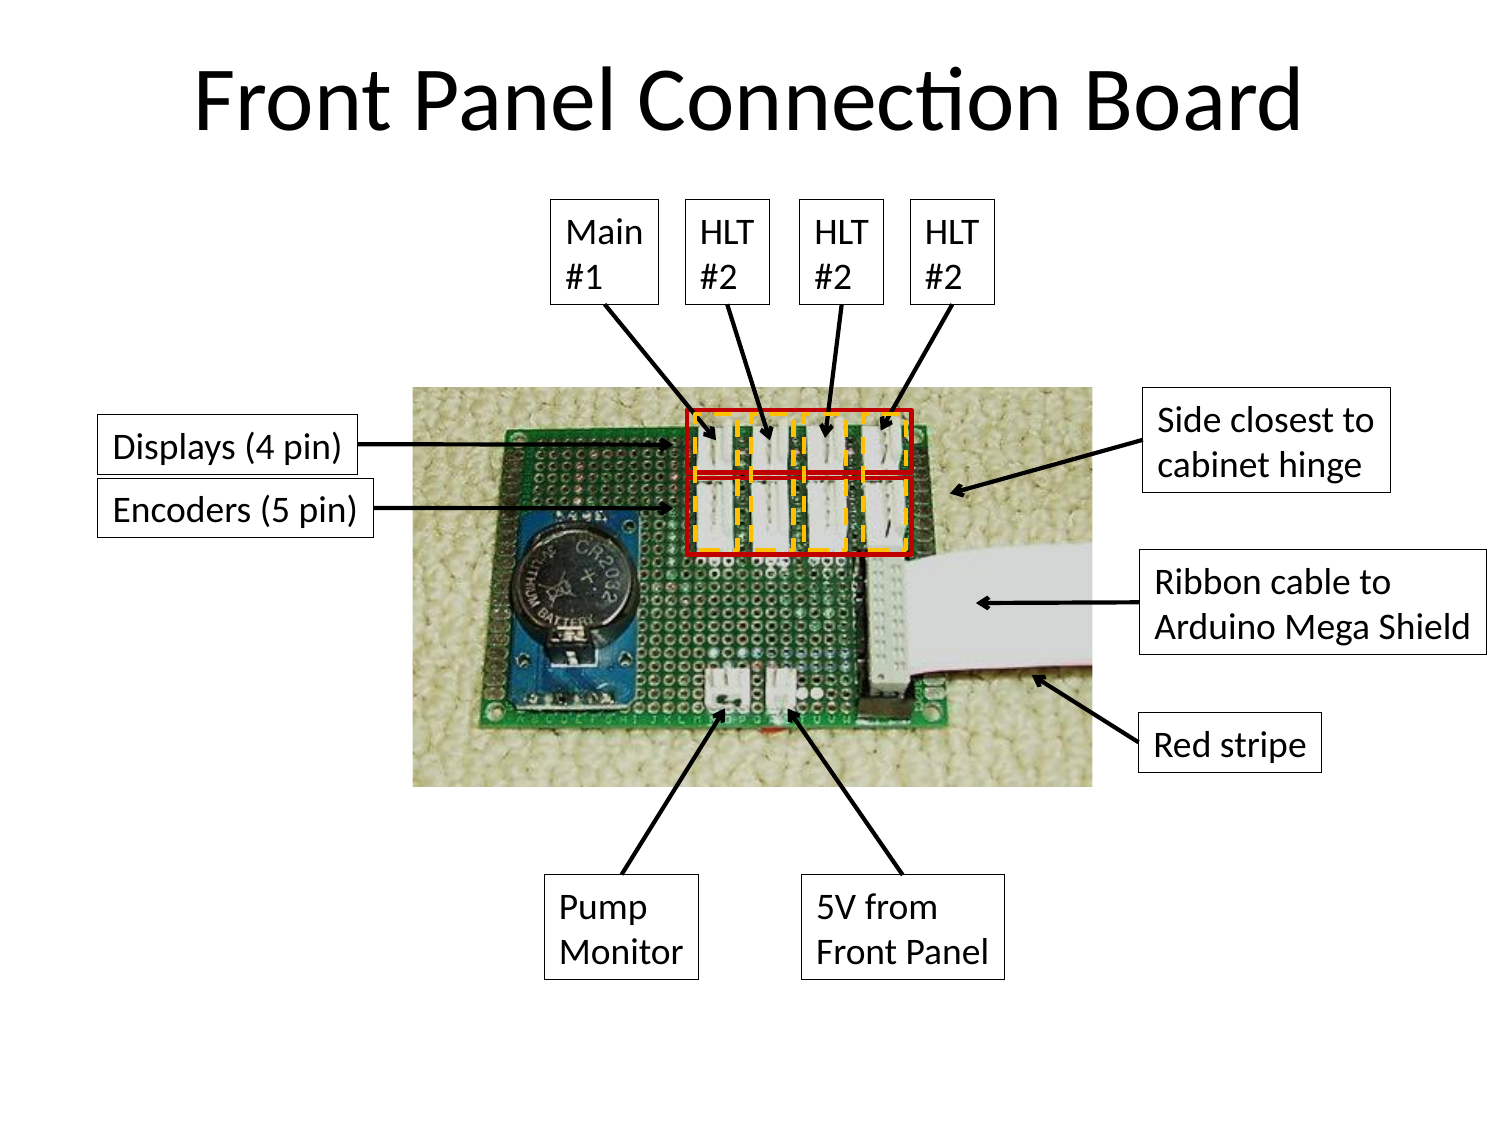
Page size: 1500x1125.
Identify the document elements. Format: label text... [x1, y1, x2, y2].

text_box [621, 708, 726, 875]
text_box Main #1 [550, 199, 659, 305]
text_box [787, 708, 903, 876]
text_box Pump Monitor [544, 874, 699, 980]
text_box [824, 305, 842, 439]
text_box Red stripe [1138, 712, 1322, 773]
title Front Panel Connection Board [75, 0, 1425, 188]
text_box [1031, 674, 1138, 743]
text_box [726, 305, 771, 441]
text_box HLT #2 [799, 199, 884, 305]
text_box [949, 440, 1138, 494]
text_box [880, 305, 953, 431]
text_box Side closest to cabinet hinge [1142, 387, 1391, 493]
text_box Ribbon cable to Arduino Mega Shield [1139, 549, 1487, 655]
picture [412, 387, 1093, 787]
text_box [604, 305, 717, 441]
text_box Displays (4 pin) [97, 414, 358, 475]
text_box Encoders (5 pin) [97, 478, 374, 538]
text_box HLT #2 [910, 199, 995, 305]
text_box 5V from Front Panel [801, 874, 1005, 980]
text_box HLT #2 [685, 199, 770, 305]
